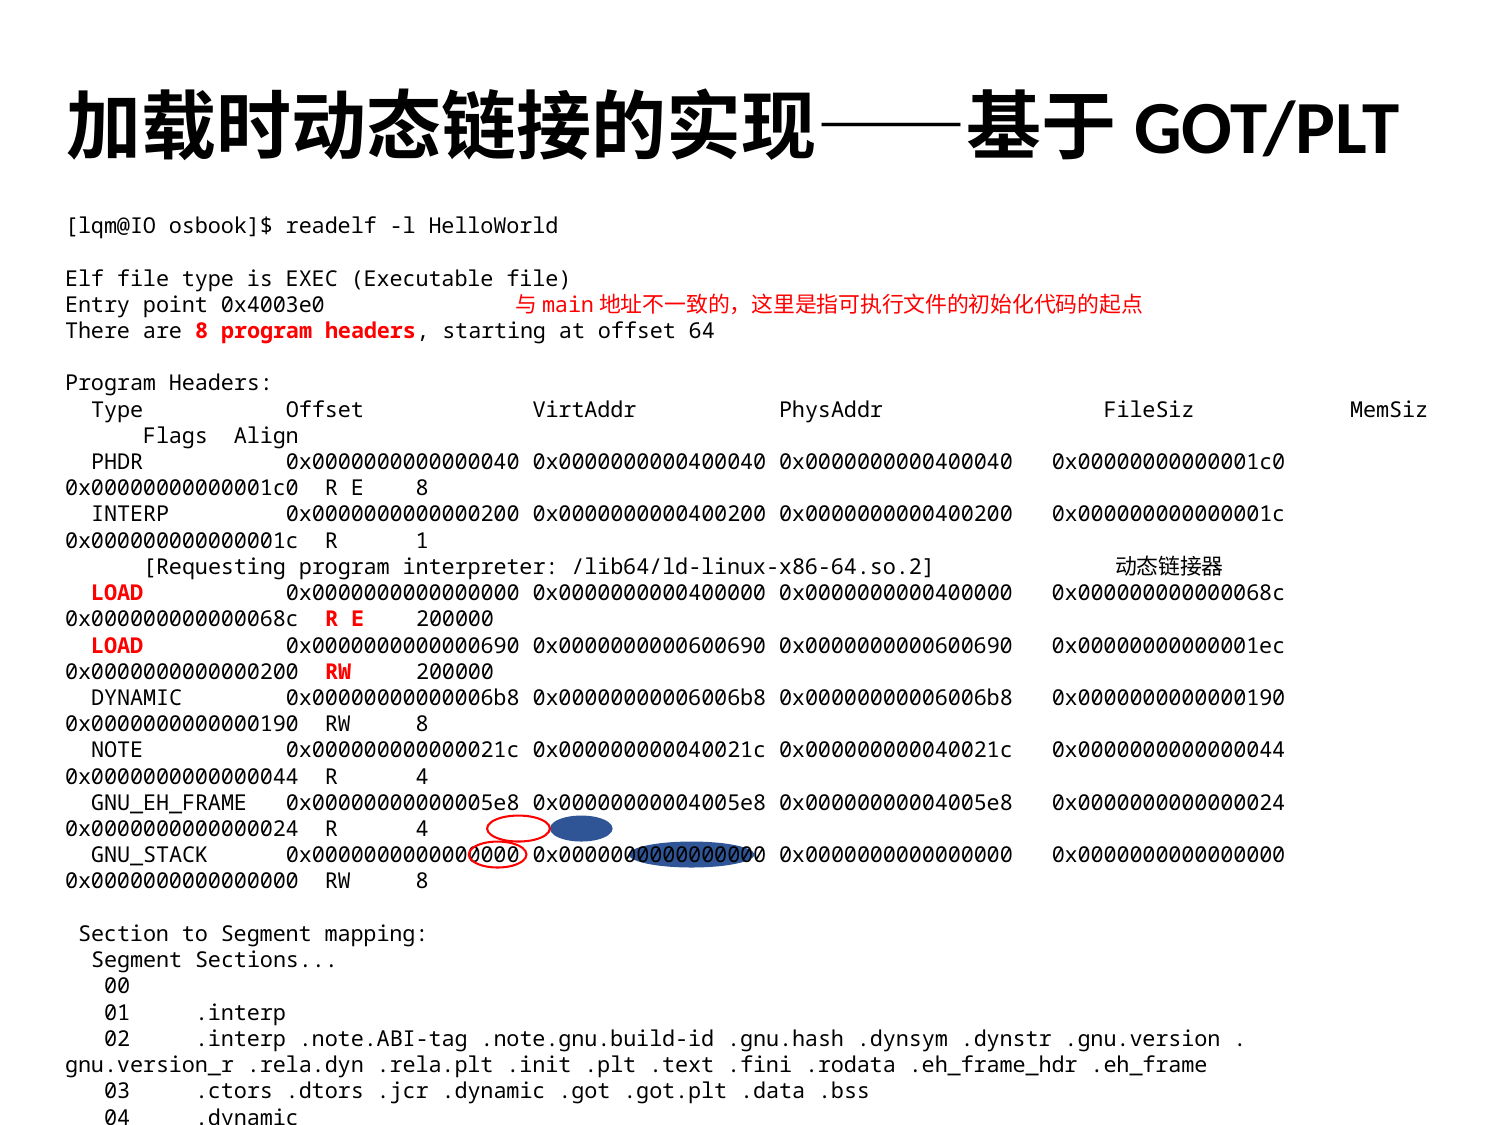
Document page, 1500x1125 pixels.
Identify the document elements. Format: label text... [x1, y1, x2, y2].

text_box [467, 840, 528, 869]
text_box [lqm@IO osbook]$ readelf -l HelloWorld Elf file type is EXEC (Executable file) Entry point 0x4003e0 与main地址不一致的，这里是指可执行文件的初始化代码的起点 There are 8 program headers, starting at offset 64 Program Headers: Type Offset VirtAddr PhysAddr FileSiz MemSiz Flags Align PHDR 0x0000000000000040 0x0000000000400040 0x0000000000400040 0x00000000000001c0 0x00000000000001c0 R E 8 INTERP 0x0000000000000200 0x0000000000400200 0x0000000000400200 0x000000000000001c 0x000000000000001c R 1 [Requesting program interpreter: /lib64/ld-linux-x86-64.so.2] 动态链接器 LOAD 0x0000000000000000 0x0000000000400000 0x0000000000400000 0x000000000000068c 0x000000000000068c R E 200000 LOAD 0x0000000000000690 0x0000000000600690 0x0000000000600690 0x00000000000001ec 0x0000000000000200 RW 200000 DYNAMIC 0x00000000000006b8 0x00000000006006b8 0x00000000006006b8 0x0000000000000190 0x0000000000000190 RW 8 NOTE 0x000000000000021c 0x000000000040021c 0x000000000040021c 0x0000000000000044 0x0000000000000044 R 4 GNU_EH_FRAME 0x00000000000005e8 0x00000000004005e8 0x00000000004005e8 0x0000000000000024 0x0000000000000024 R 4 GNU_STACK 0x0000000000000000 0x0000000000000000 0x0000000000000000 0x0000000000000000 0x0000000000000000 RW 8 Section to Segment mapping: Segment Sections... 00 01 .interp 02 .interp .note.ABI-tag .note.gnu.build-id .gnu.hash .dynsym .dynstr .gnu.version . gnu.version_r .rela.dyn .rela.plt .init .plt .text .fini .rodata .eh_frame_hdr .eh_frame 03 .ctors .dtors .jcr .dynamic .got .got.plt .data .bss 04 .dynamic 05 .note.ABI-tag .note.gnu.build-id 06 .eh_frame_hdr 07 [50, 204, 1489, 1125]
text_box 加载时动态链接的实现——基于GOT/PLT [51, 59, 1482, 188]
text_box [486, 814, 551, 843]
